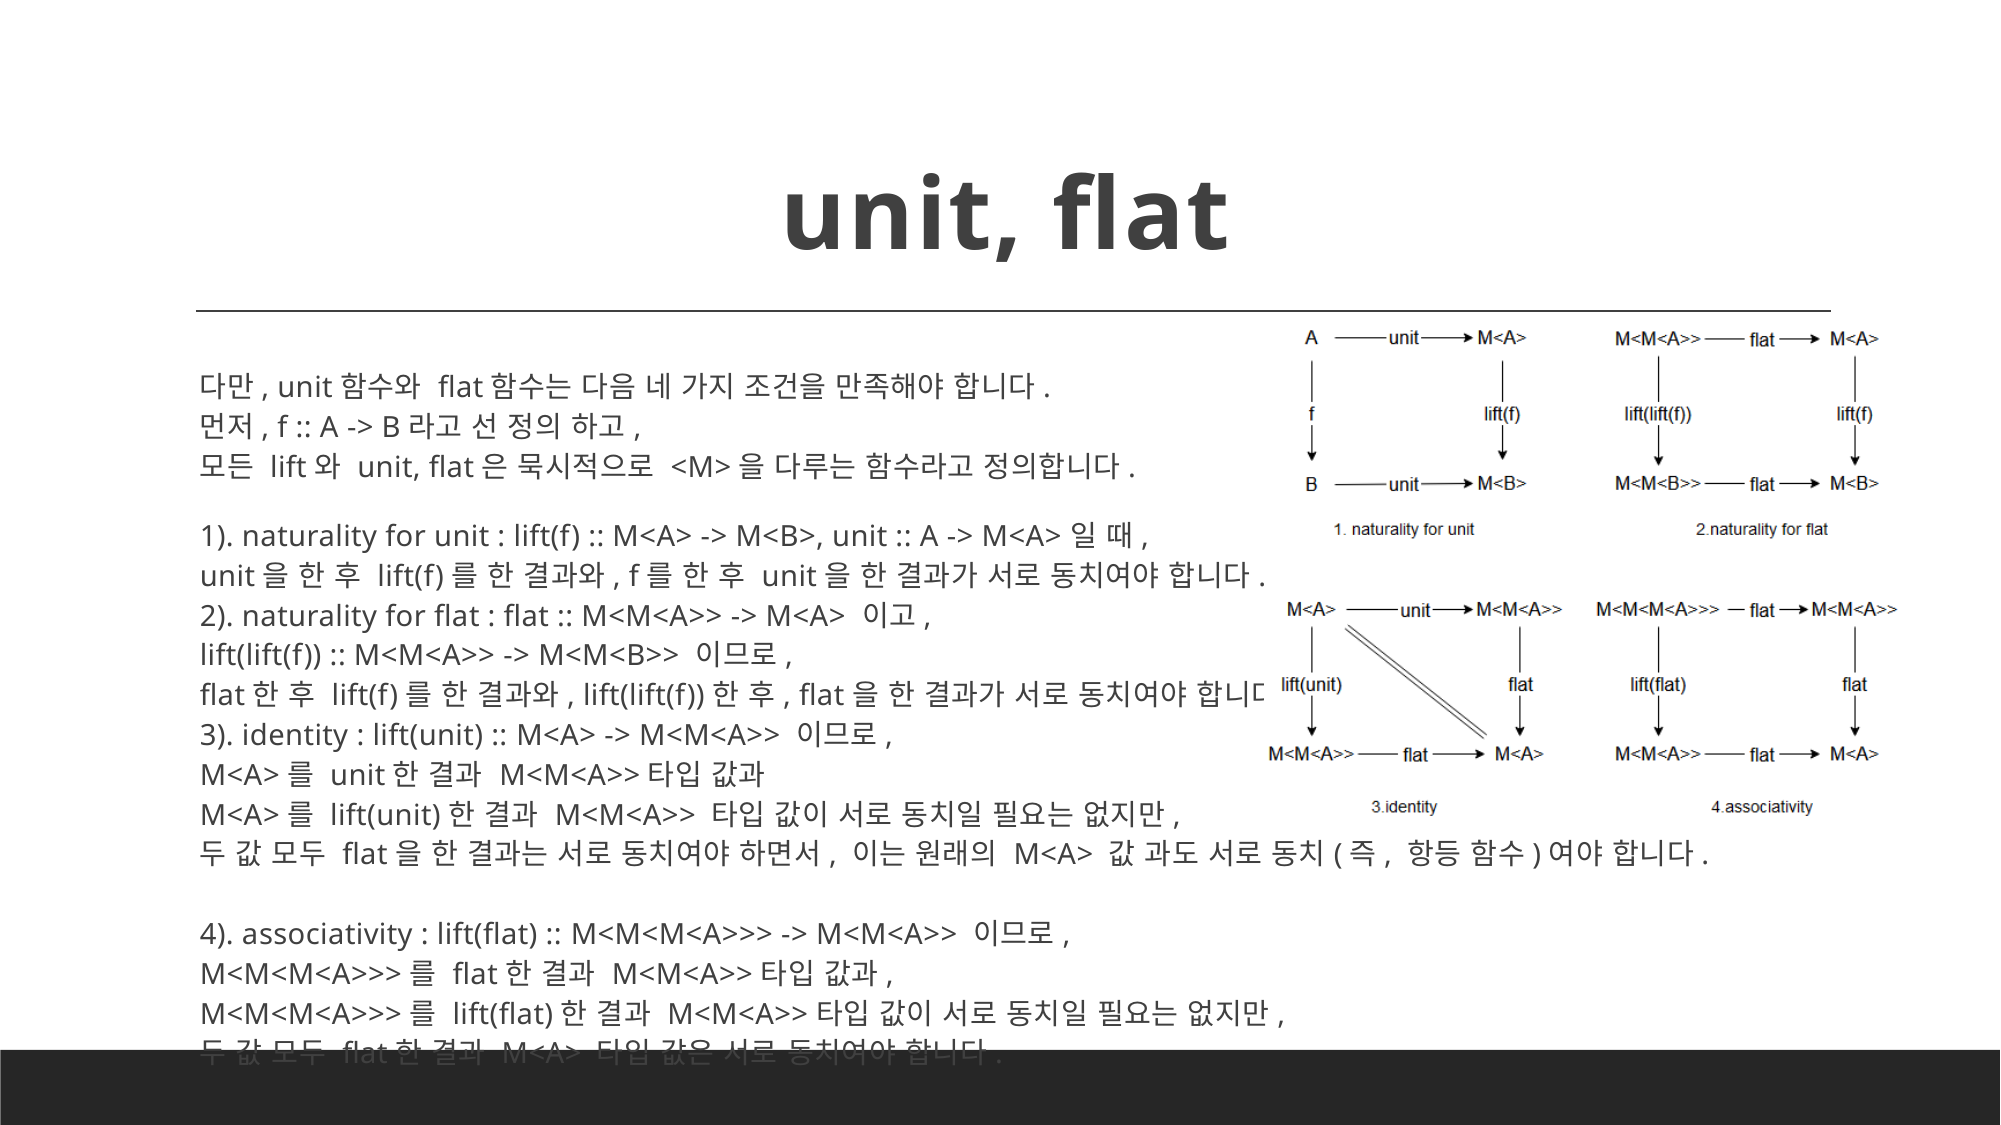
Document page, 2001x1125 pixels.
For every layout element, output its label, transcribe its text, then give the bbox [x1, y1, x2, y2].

picture [1263, 312, 1911, 832]
title unit, flat [166, 46, 1845, 285]
list 다만, unit함수와 flat함수는 다음 네 가지 조건을 만족해야 합니다. 먼저, f :: A -> B라고 선 정의 하고, 모든 lift와 unit, flat은 묵시적으로 <M>을 다루는 함수라고 정의합니다. 1). naturality for unit : lift(f) :: M<A> -> M<B>, unit :: A -> M<A>일 때, unit을 한 후 lift(f)를 한 결과와, f를 한 후 unit을 한 결과가 서로 동치여야 합니다. 2). naturality for flat : flat :: M<M<A>> -> M<A> 이고, lift(lift(f)) :: M<M<A>> -> M<M<B>> 이므로, flat한 후 lift(f)를 한 결과와, lift(lift(f))한 후, flat을 한 결과가 서로 동치여야 합니다. 3). identity : lift(unit) :: M<A> -> M<M<A>> 이므로, M<A>를 unit한 결과 M<M<A>>타입 값과 M<A>를 lift(unit)한 결과 M<M<A>> 타입 값이 서로 동치일 필요는 없지만, 두 값 모두 flat을 한 결과는 서로 동치여야 하면서, 이는 원래의 M<A> 값 과도 서로 동치(즉, 항등 함수)여야 합니다. 4). associativity : lift(flat) :: M<M<M<A>>> -> M<M<A>> 이므로, M<M<M<A>>>를 flat한 결과 M<M<A>>타입 값과, M<M<M<A>>>를 lift(flat)한 결과 M<M<A>>타입 값이 서로 동치일 필요는 없지만, 두 값 모두 flat한 결과 M<A> 타입 값은 서로 동치여야 합니다. [166, 345, 1719, 1049]
